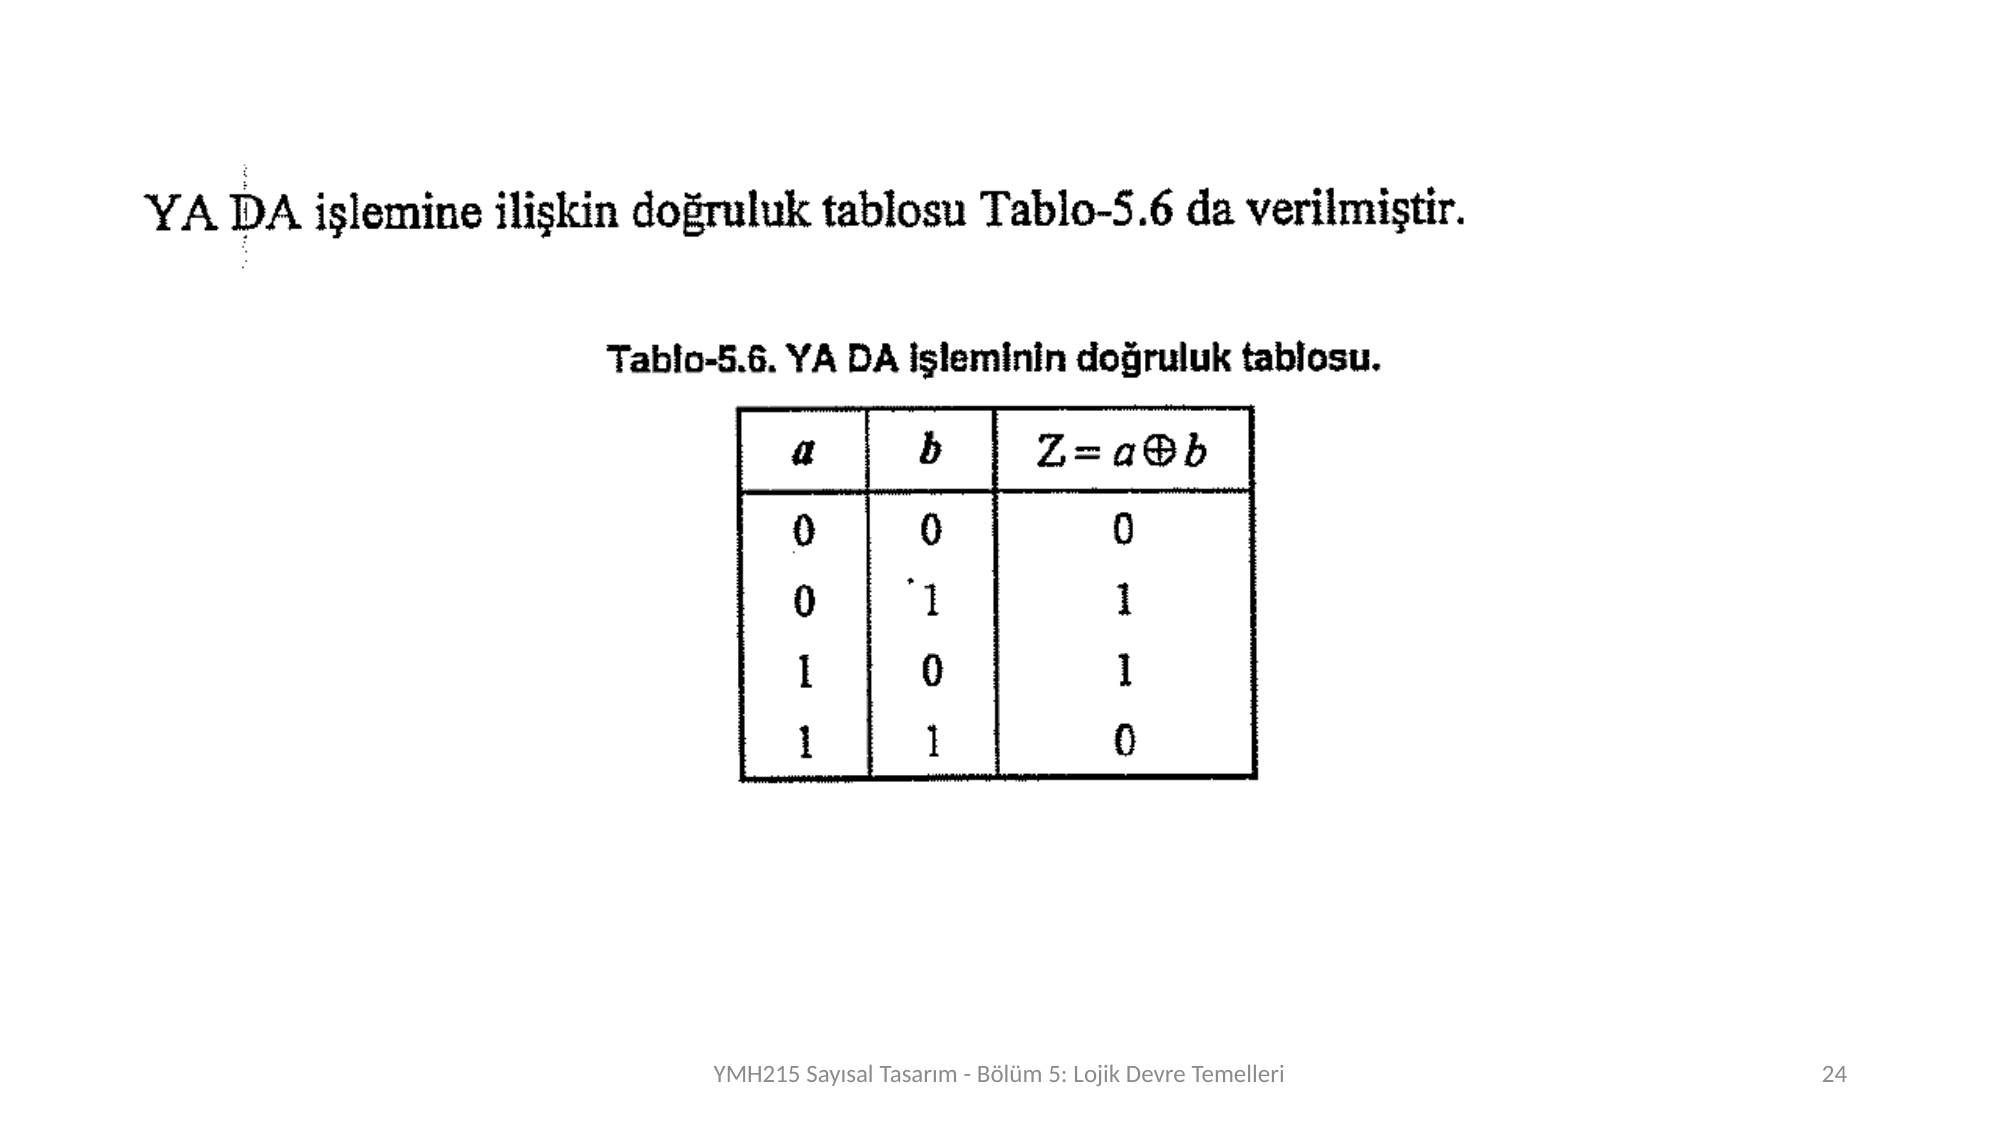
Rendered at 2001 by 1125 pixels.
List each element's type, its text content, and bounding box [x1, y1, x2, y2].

picture [137, 163, 1506, 271]
footer YMH215 Sayısal Tasarım - Bölüm 5: Lojik Devre Temelleri [662, 1042, 1338, 1103]
slide_number 24 [1412, 1042, 1863, 1103]
picture [582, 306, 1418, 810]
